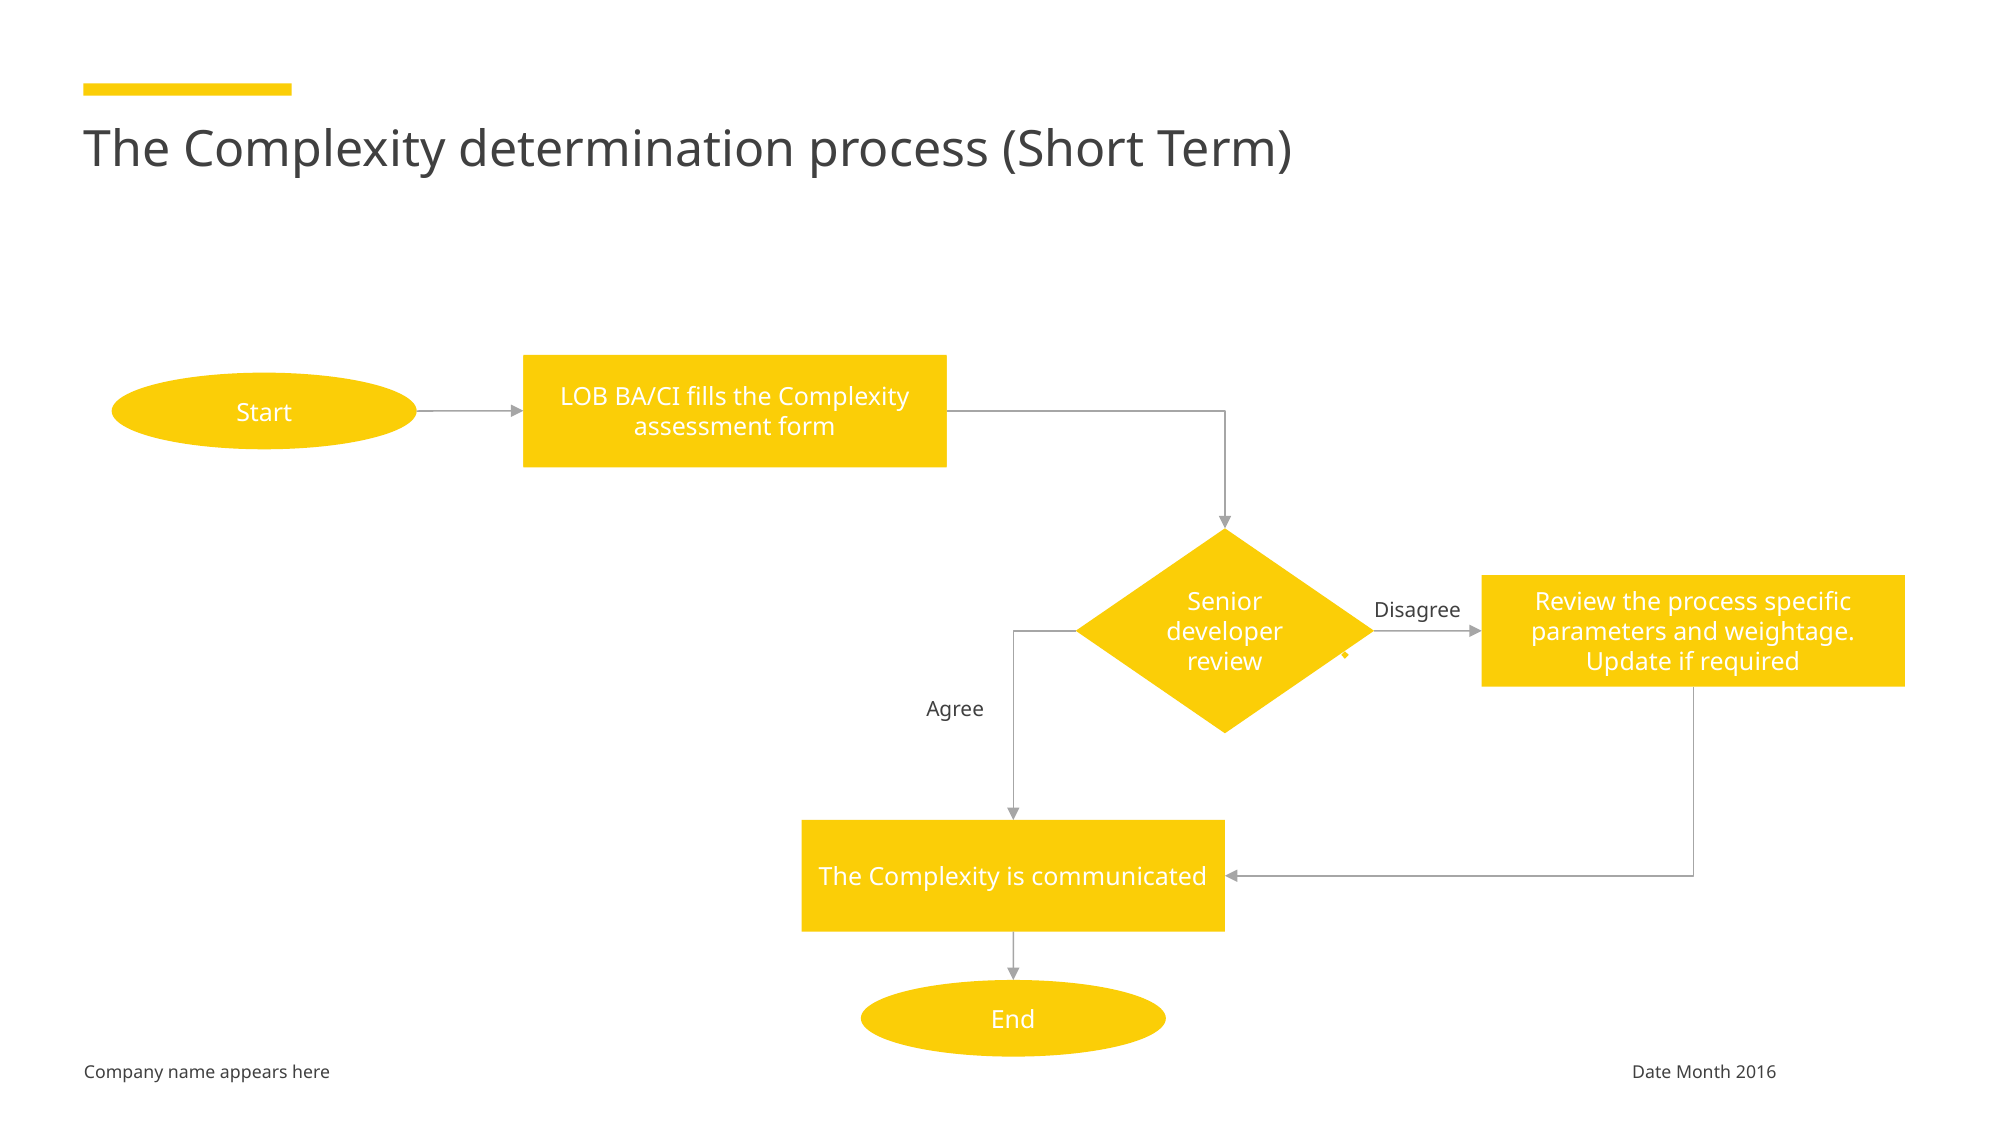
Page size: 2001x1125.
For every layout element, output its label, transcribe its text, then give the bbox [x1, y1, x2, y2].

text_box Start [109, 370, 419, 452]
text_box [1340, 652, 1351, 661]
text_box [1364, 546, 1554, 1016]
text_box Review the process specific parameters and weightage. Update if required [1560, 573, 1907, 689]
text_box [946, 410, 1226, 529]
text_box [1013, 630, 1076, 821]
text_box Agree [926, 685, 1007, 721]
title The Complexity determination process (Short Term) [83, 116, 1917, 241]
text_box LOB BA/CI fills the Complexity assessment form [521, 353, 949, 469]
text_box Senior developer review [1074, 528, 1359, 736]
text_box The Complexity is communicated [800, 818, 1227, 934]
text_box End [858, 977, 1168, 1059]
slide_number Date Month 2016 [1586, 1060, 1823, 1101]
